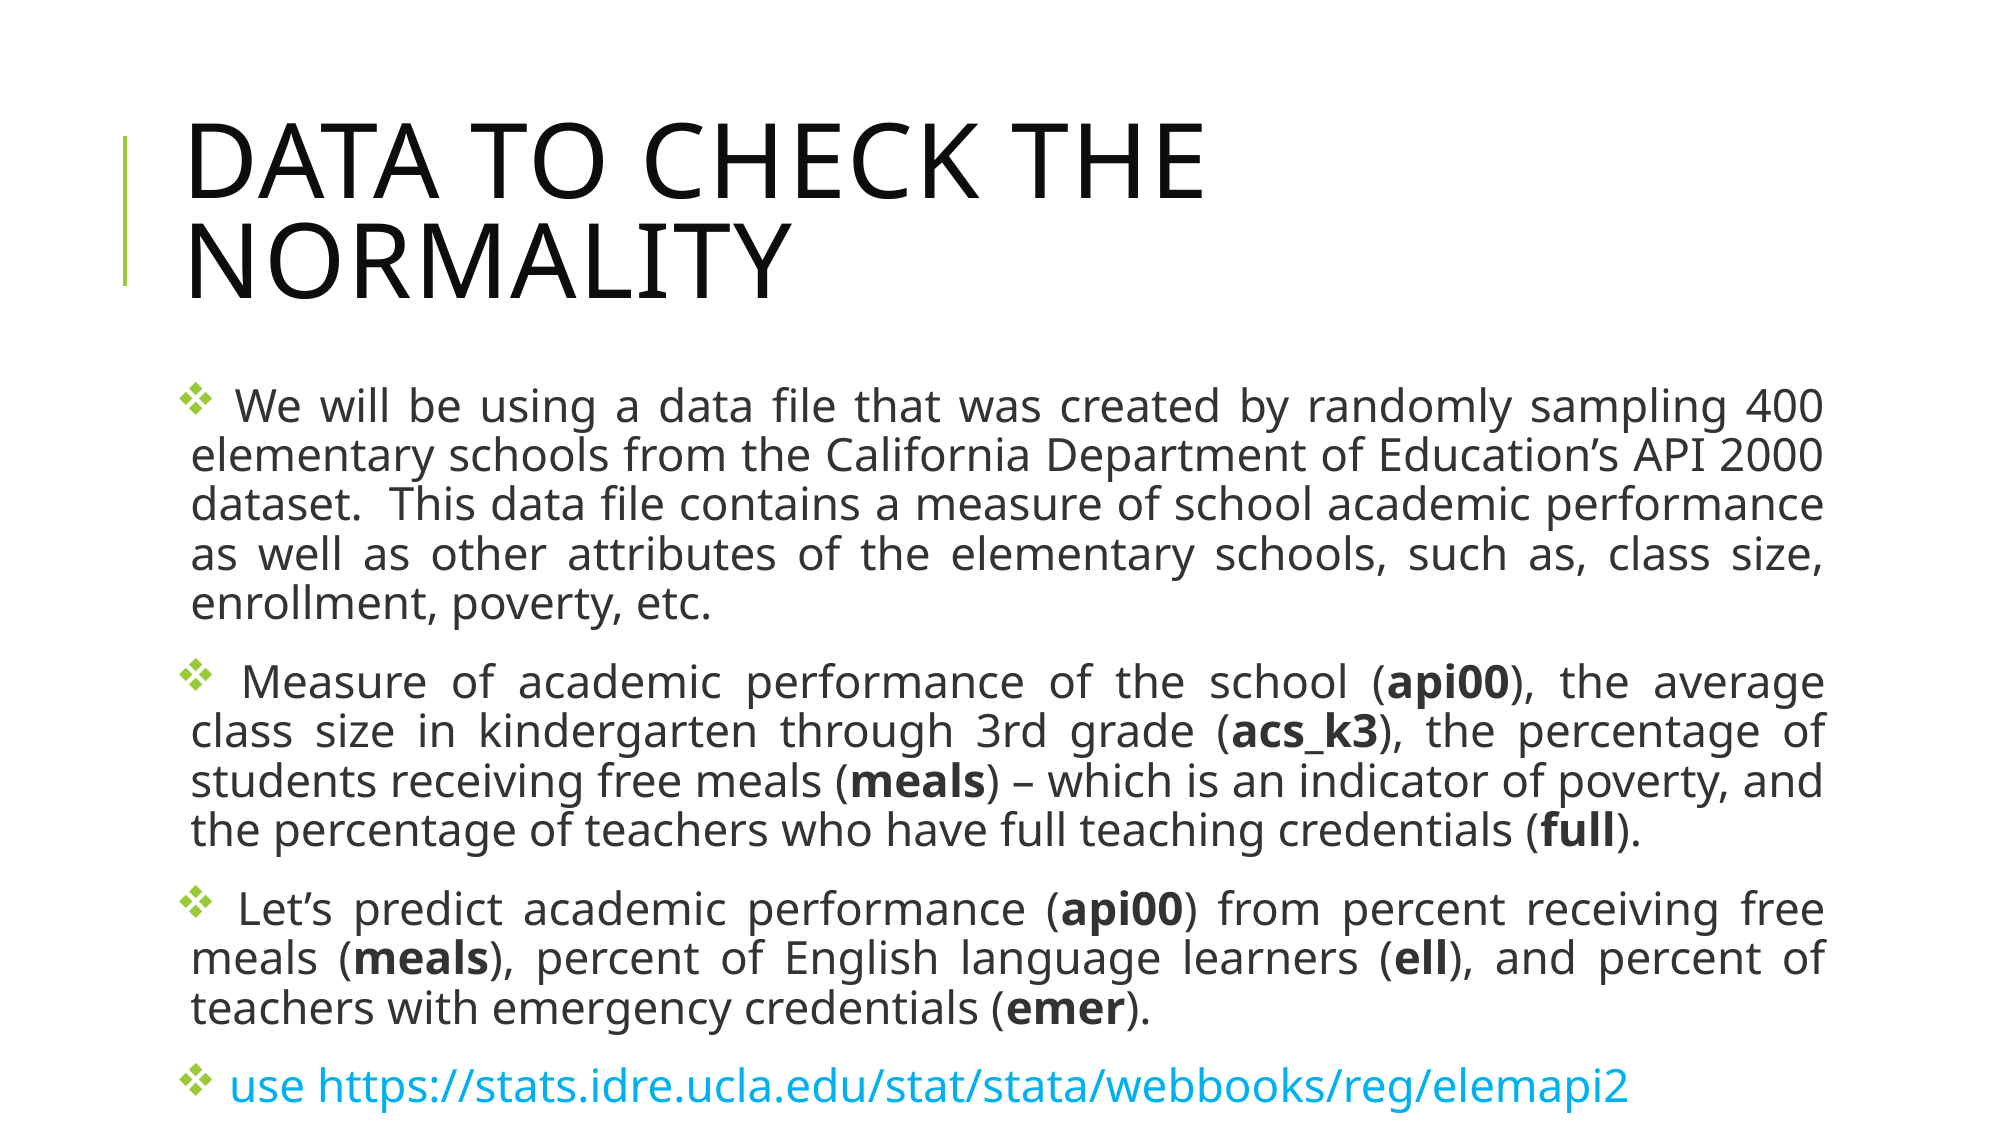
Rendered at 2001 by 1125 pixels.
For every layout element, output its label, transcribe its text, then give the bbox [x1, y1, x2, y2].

list We will be using a data file that was created by randomly sampling 400 elementary schools from the California Department of Education’s API 2000 dataset. This data file contains a measure of school academic performance as well as other attributes of the elementary schools, such as, class size, enrollment, poverty, etc. Measure of academic performance of the school (api00), the average class size in kindergarten through 3rd grade (acs_k3), the percentage of students receiving free meals (meals) – which is an indicator of poverty, and the percentage of teachers who have full teaching credentials (full). Let’s predict academic performance (api00) from percent receiving free meals (meals), percent of English language learners (ell), and percent of teachers with emergency credentials (emer). use https://stats.idre.ucla.edu/stat/stata/webbooks/reg/elemapi2 [168, 375, 1834, 1090]
title Data to check the normality [168, 96, 1763, 342]
